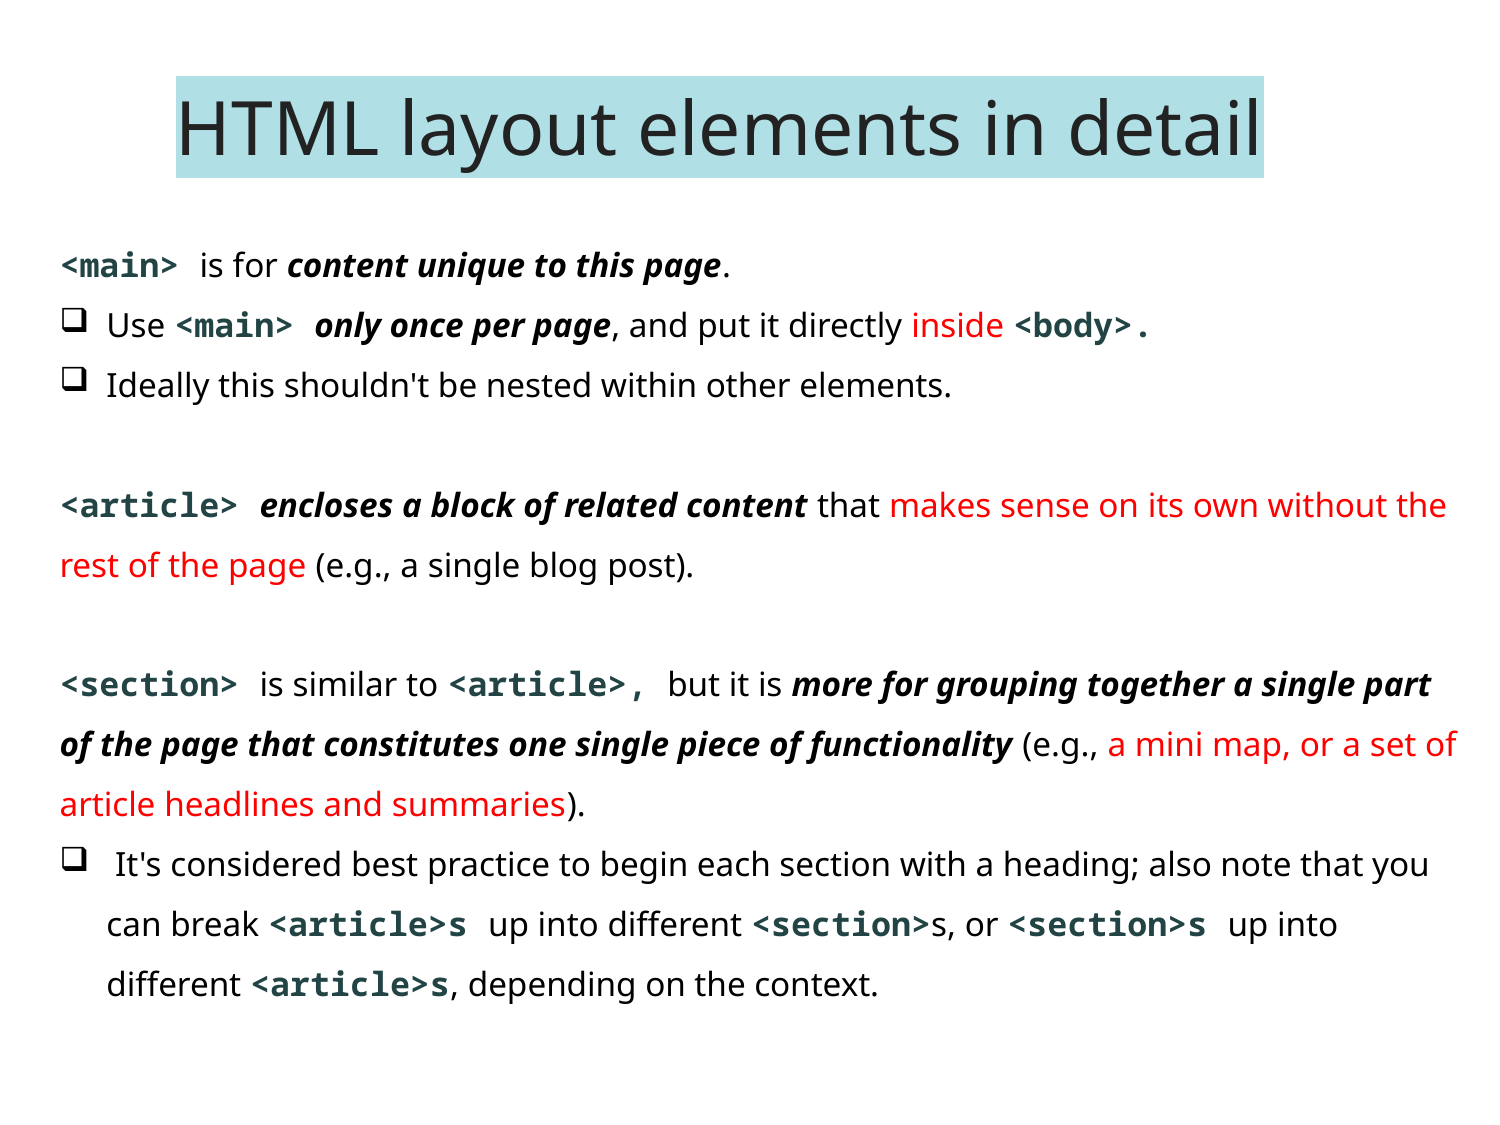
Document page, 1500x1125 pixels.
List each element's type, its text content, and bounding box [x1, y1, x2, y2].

title HTML layout elements in detail [44, 52, 1395, 172]
list <main> is for content unique to this page. Use <main> only once per page, and put it directly inside <body>. Ideally this shouldn't be nested within other elements. <article> encloses a block of related content that makes sense on its own without the rest of the page (e.g., a single blog post). <section> is similar to <article>, but it is more for grouping together a single part of the page that constitutes one single piece of functionality (e.g., a mini map, or a set of article headlines and summaries). It's considered best practice to begin each section with a heading; also note that you can break <article>s up into different <section>s, or <section>s up into different <article>s, depending on the context. [44, 209, 1488, 1075]
